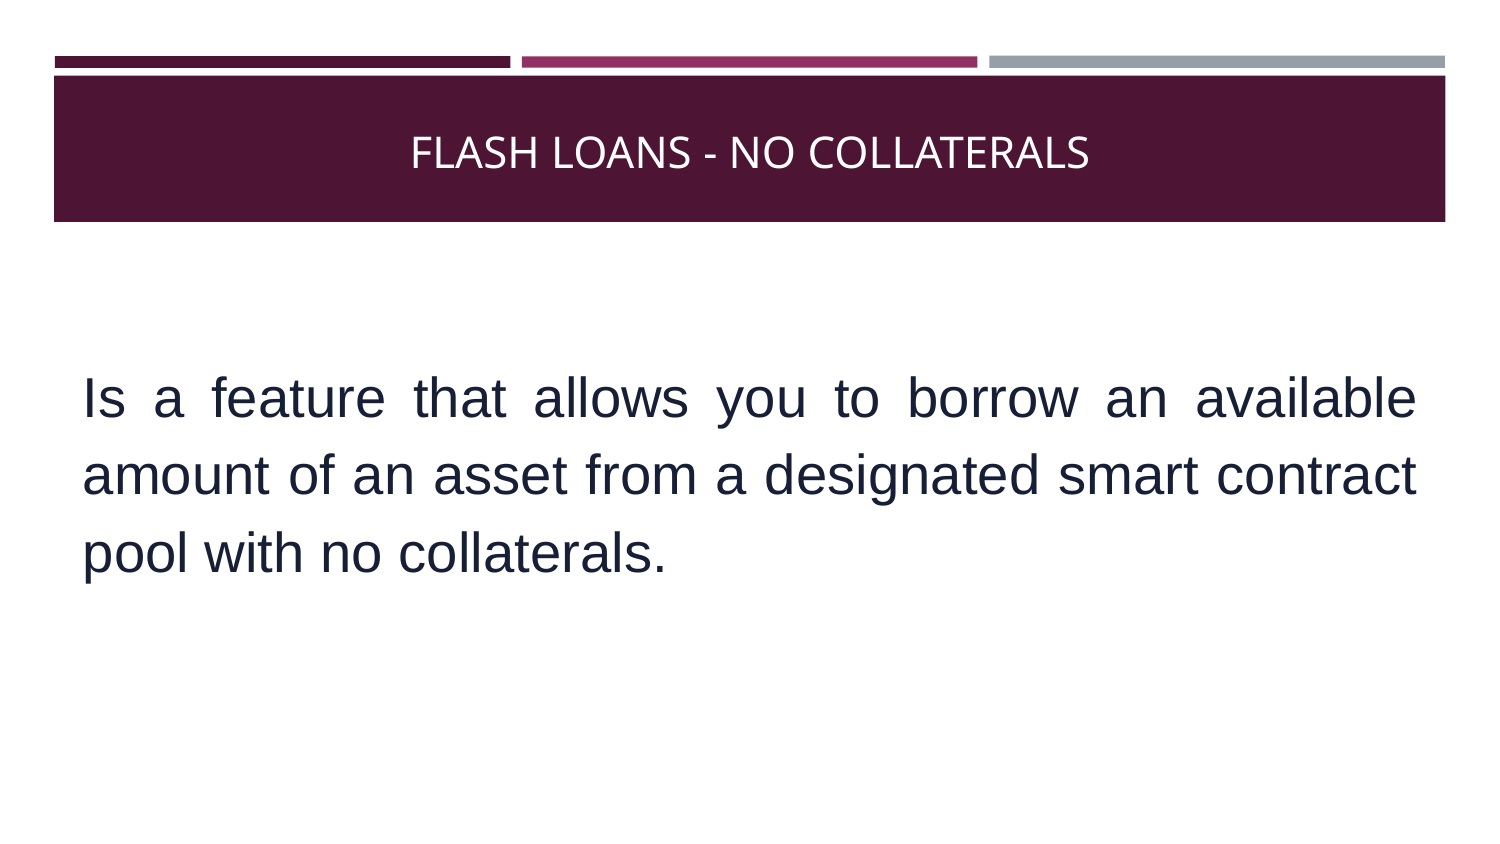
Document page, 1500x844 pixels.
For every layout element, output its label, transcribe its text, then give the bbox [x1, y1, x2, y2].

list Is a feature that allows you to borrow an available amount of an asset from a designated smart contract pool with no collaterals. [71, 268, 1429, 721]
title FLASH LOANS - NO COLLATERALS [71, 58, 1429, 183]
